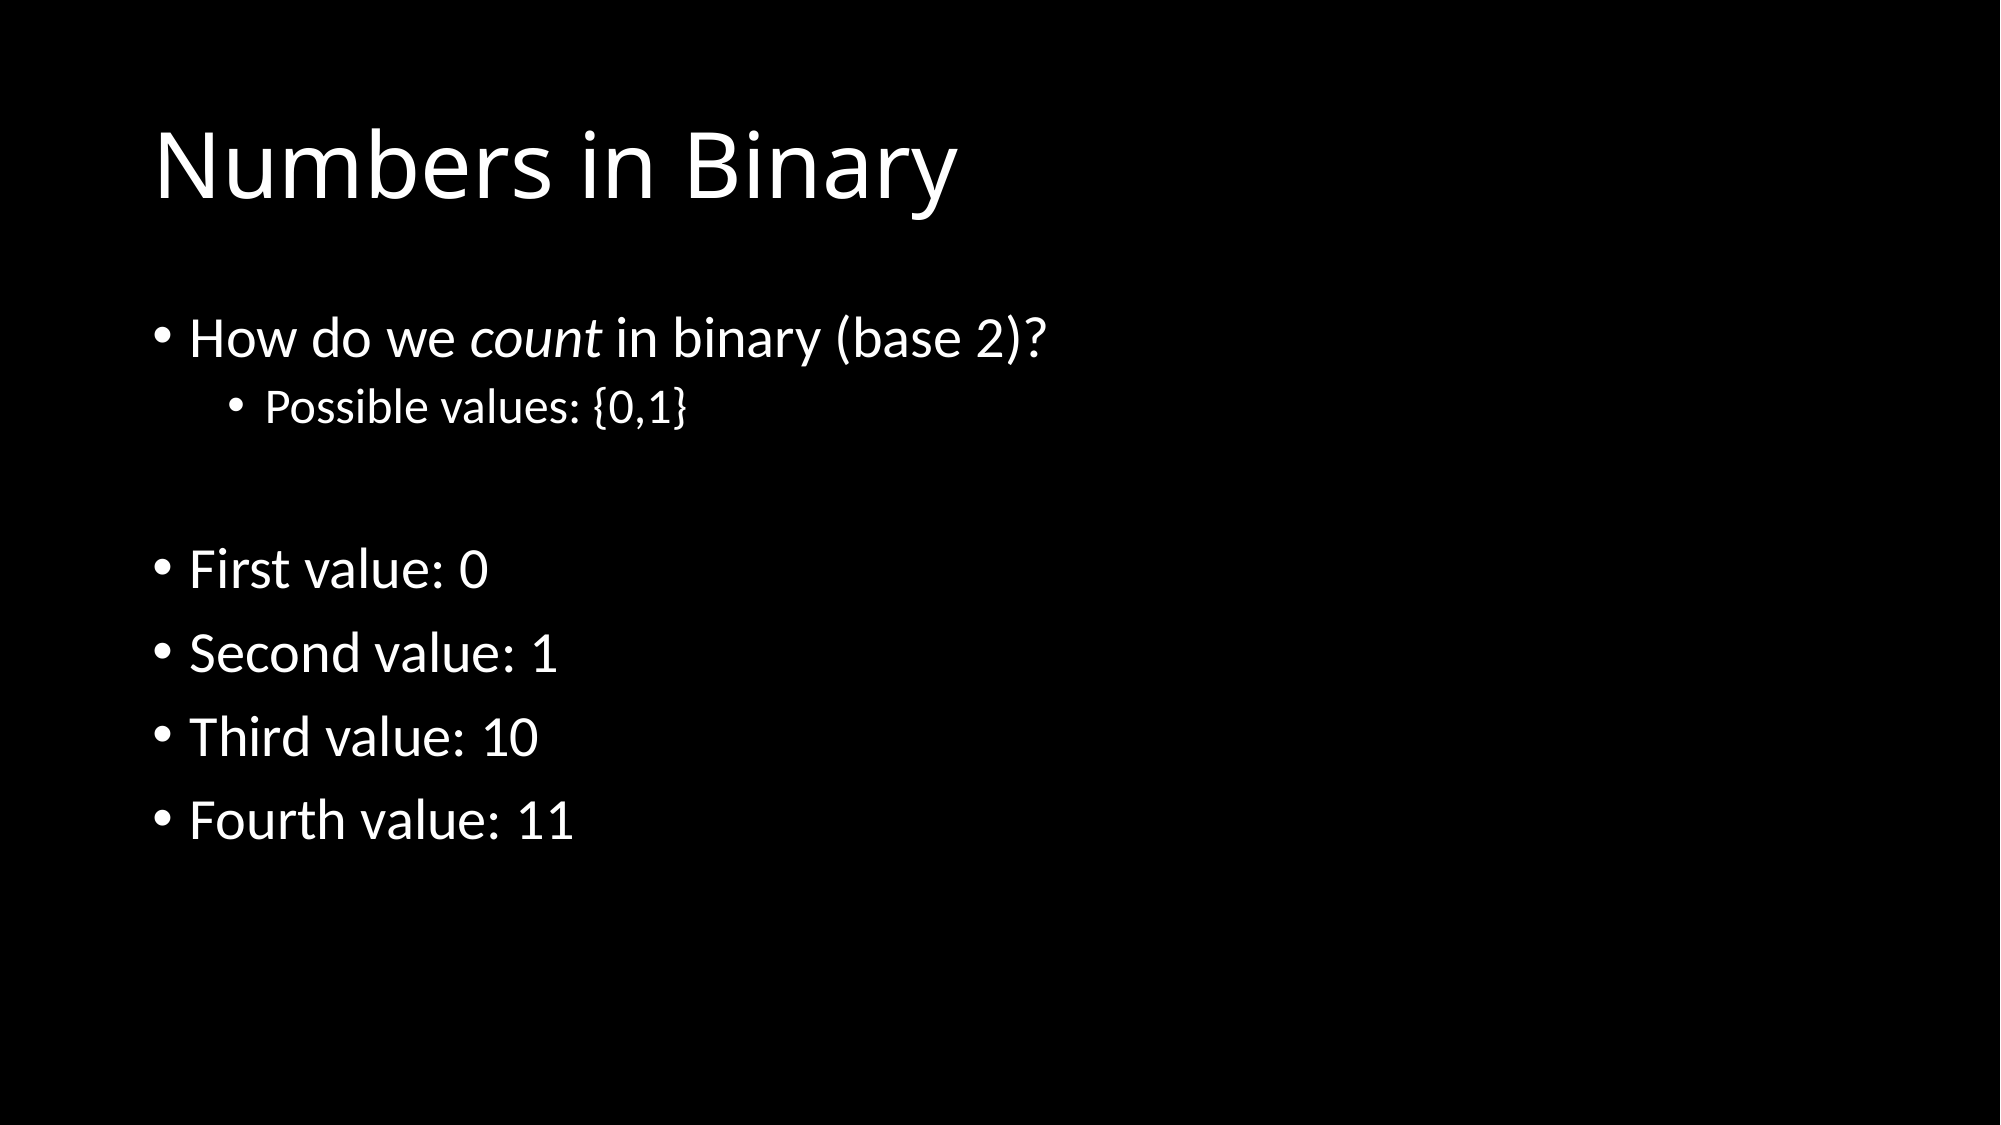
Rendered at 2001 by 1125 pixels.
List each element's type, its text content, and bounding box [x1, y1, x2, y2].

list How do we count in binary (base 2)? Possible values: {0,1} First value: 0 Second value: 1 Third value: 10 Fourth value: 11 [137, 299, 1863, 1014]
title Numbers in Binary [137, 59, 1863, 278]
